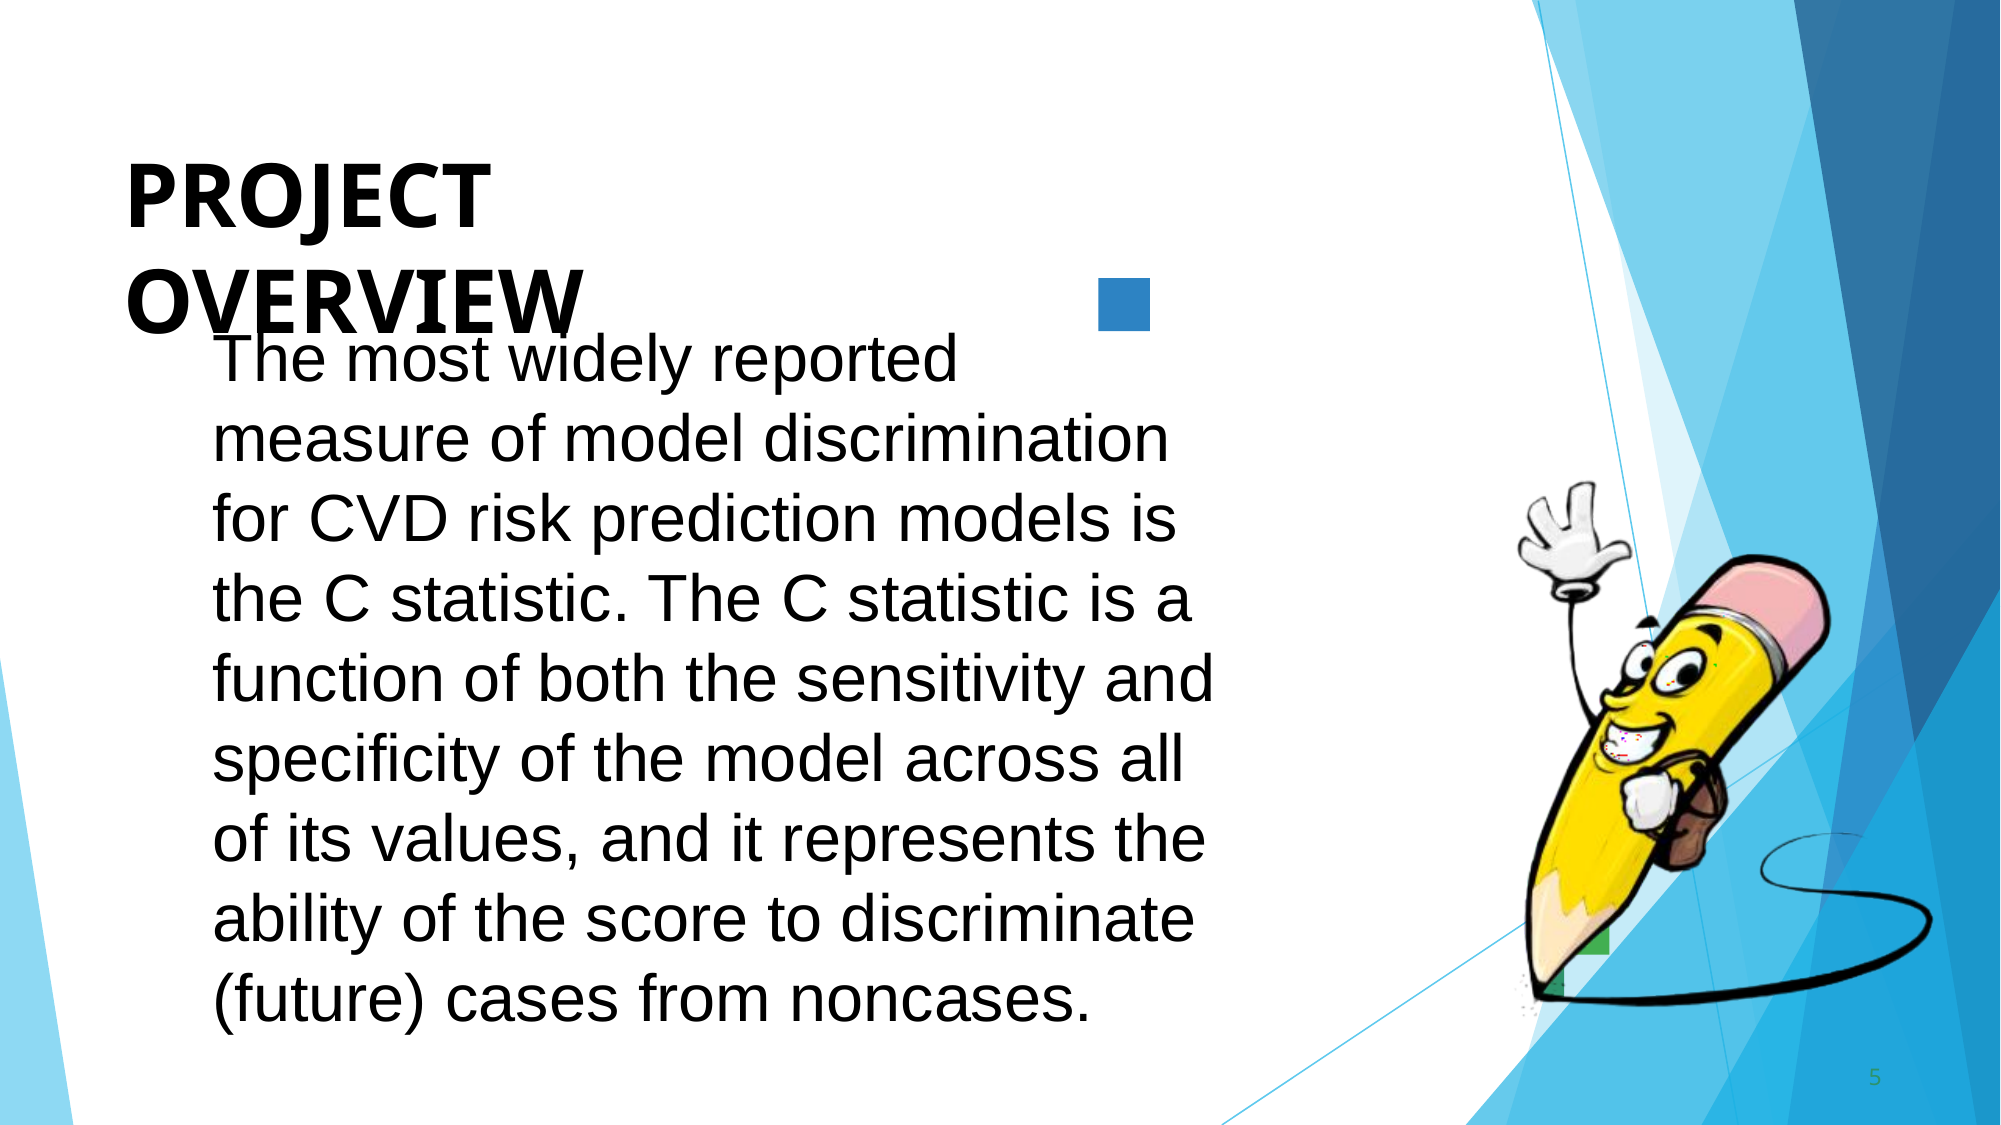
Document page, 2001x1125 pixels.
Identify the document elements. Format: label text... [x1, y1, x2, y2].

slide_number 5 [1849, 1068, 1890, 1125]
text_box The most widely reported measure of model discrimination for CVD risk prediction models is the C statistic. The C statistic is a function of both the sensitivity and specificity of the model across all of its values, and it represents the ability of the score to discriminate (future) cases from noncases. [197, 307, 1238, 1043]
title PROJECT OVERVIEW [121, 136, 985, 352]
text_box [1098, 278, 1150, 307]
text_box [1420, 434, 2000, 1060]
